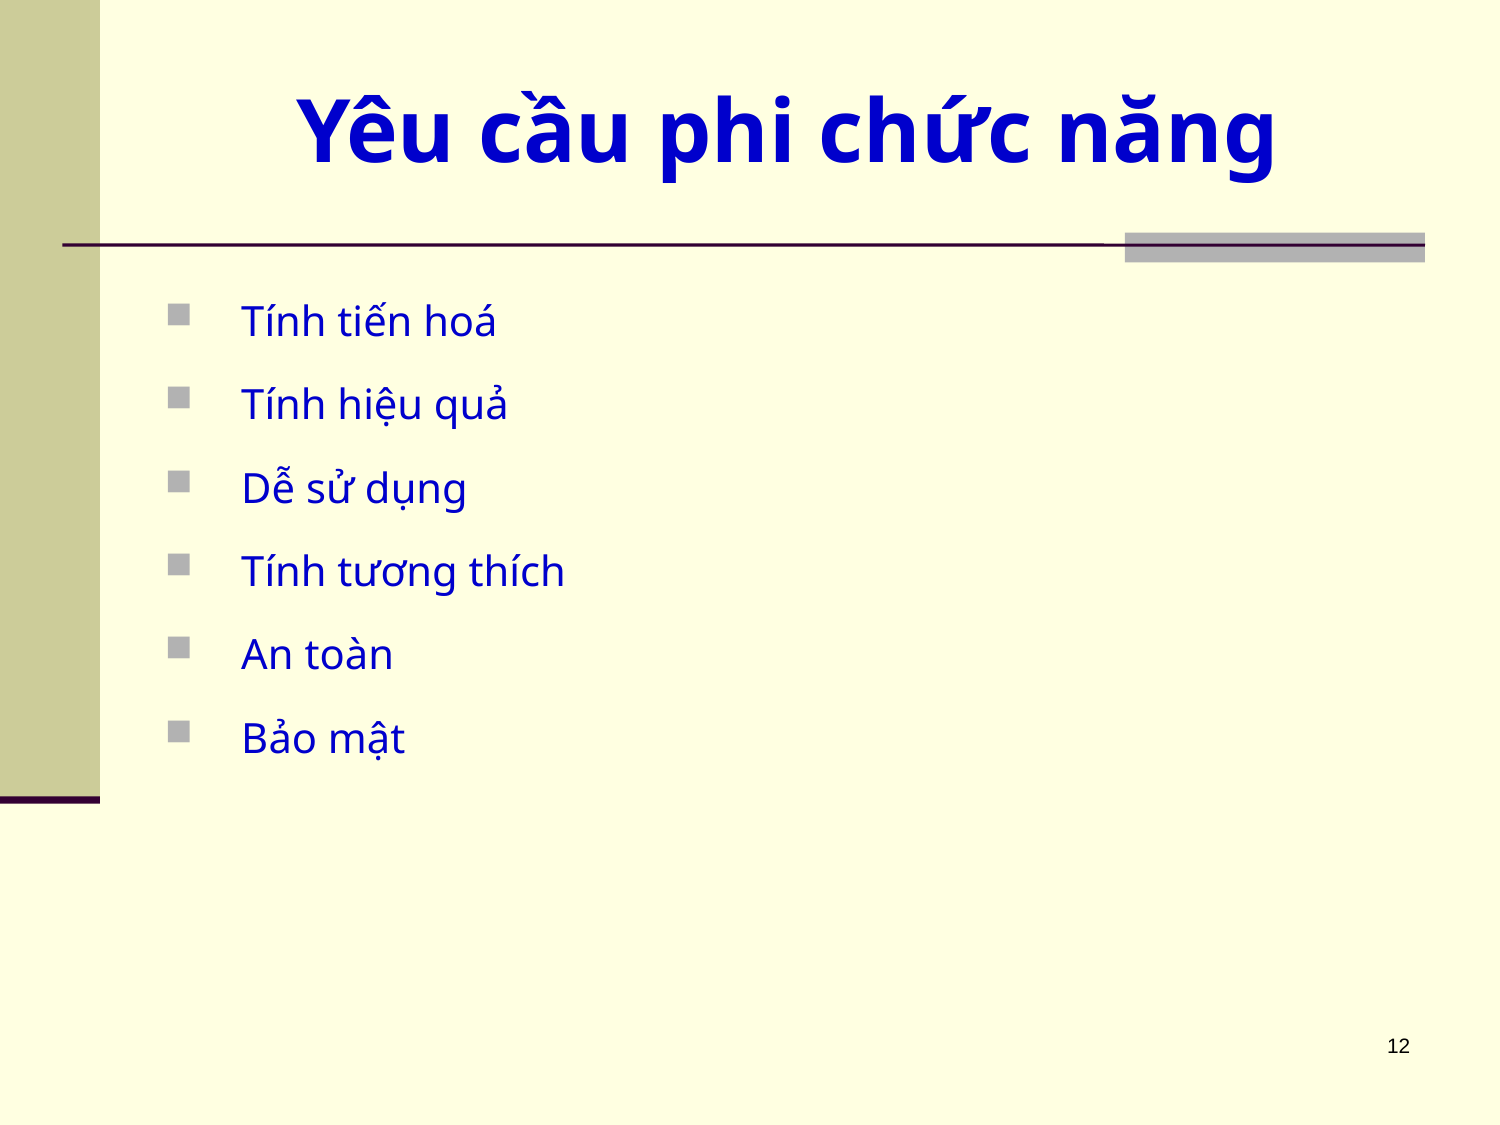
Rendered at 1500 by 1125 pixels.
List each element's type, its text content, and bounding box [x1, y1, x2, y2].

title Yêu cầu phi chức năng [150, 45, 1425, 188]
list Tính tiến hoá Tính hiệu quả Dễ sử dụng Tính tương thích An toàn Bảo mật [150, 262, 1425, 1025]
slide_number 12 [1112, 1024, 1426, 1101]
